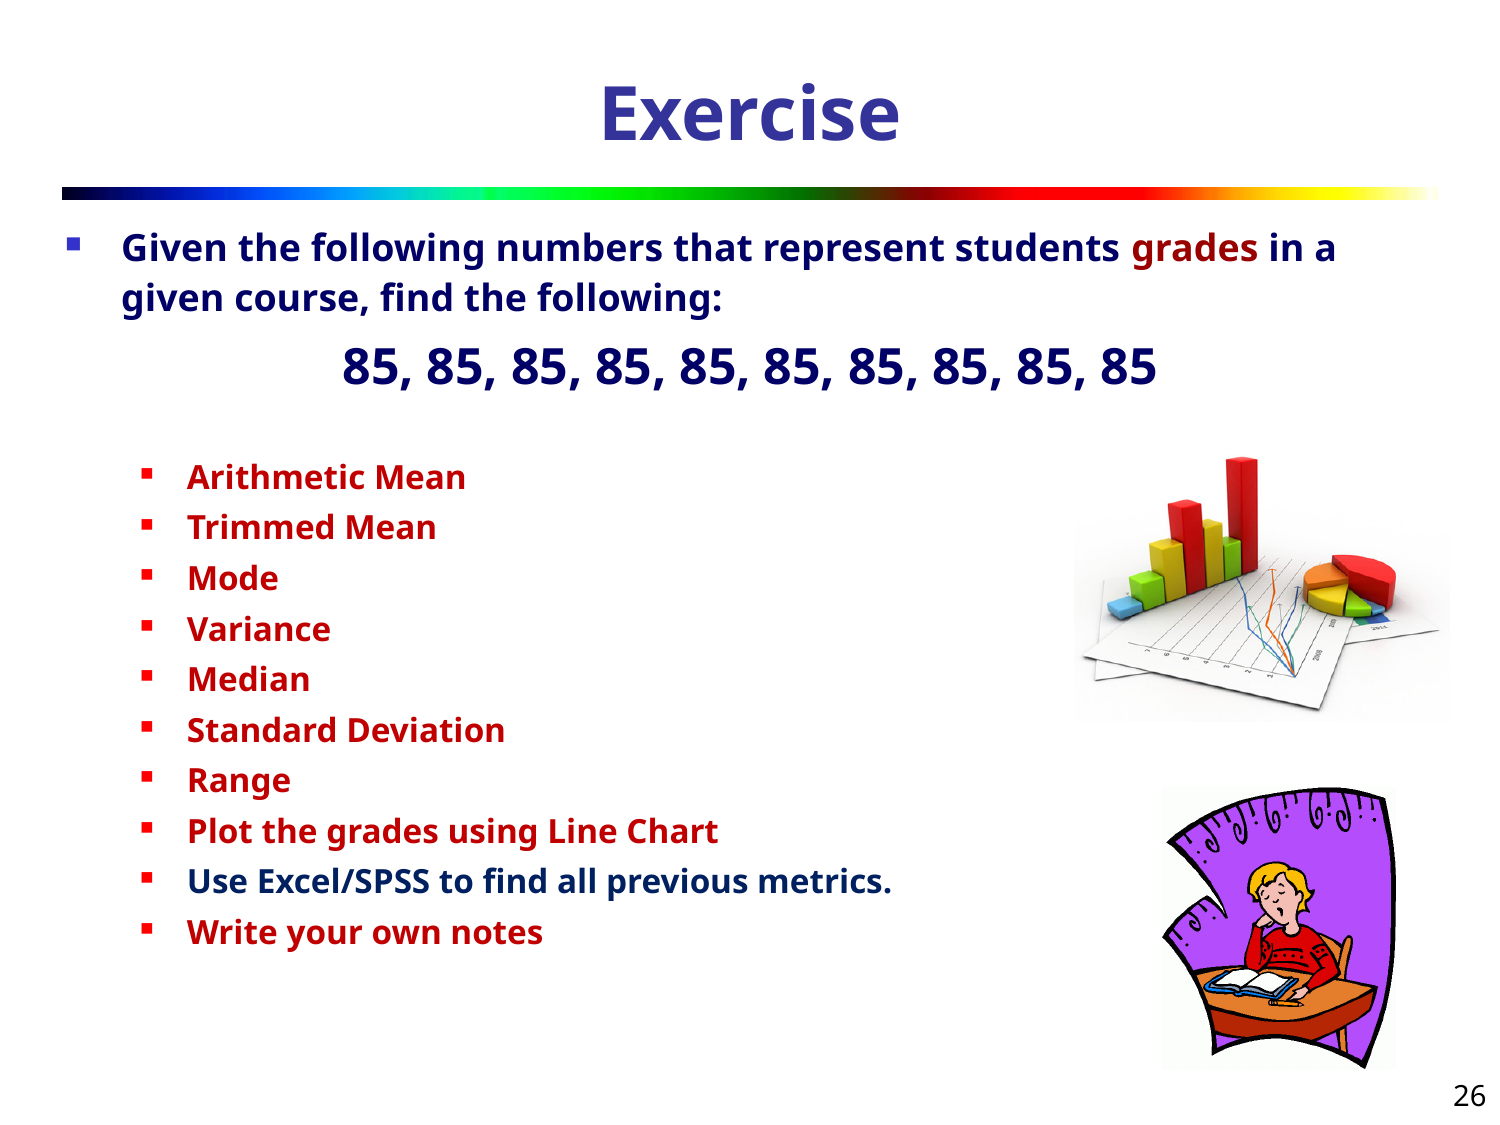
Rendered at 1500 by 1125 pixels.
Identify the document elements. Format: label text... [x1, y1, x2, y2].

picture [1162, 787, 1396, 1070]
picture [382, 187, 1438, 200]
picture [62, 187, 355, 200]
list Given the following numbers that represent students grades in a given course, find the following: 85, 85, 85, 85, 85, 85, 85, 85, 85, 85 Arithmetic Mean Trimmed Mean Mode Variance Median Standard Deviation Range Plot the grades using Line Chart Use Excel/SPSS to find all previous metrics. Write your own notes [49, 212, 1451, 1038]
title Exercise [0, 62, 1500, 163]
picture [1074, 449, 1451, 723]
slide_number 26 [1188, 1049, 1500, 1125]
